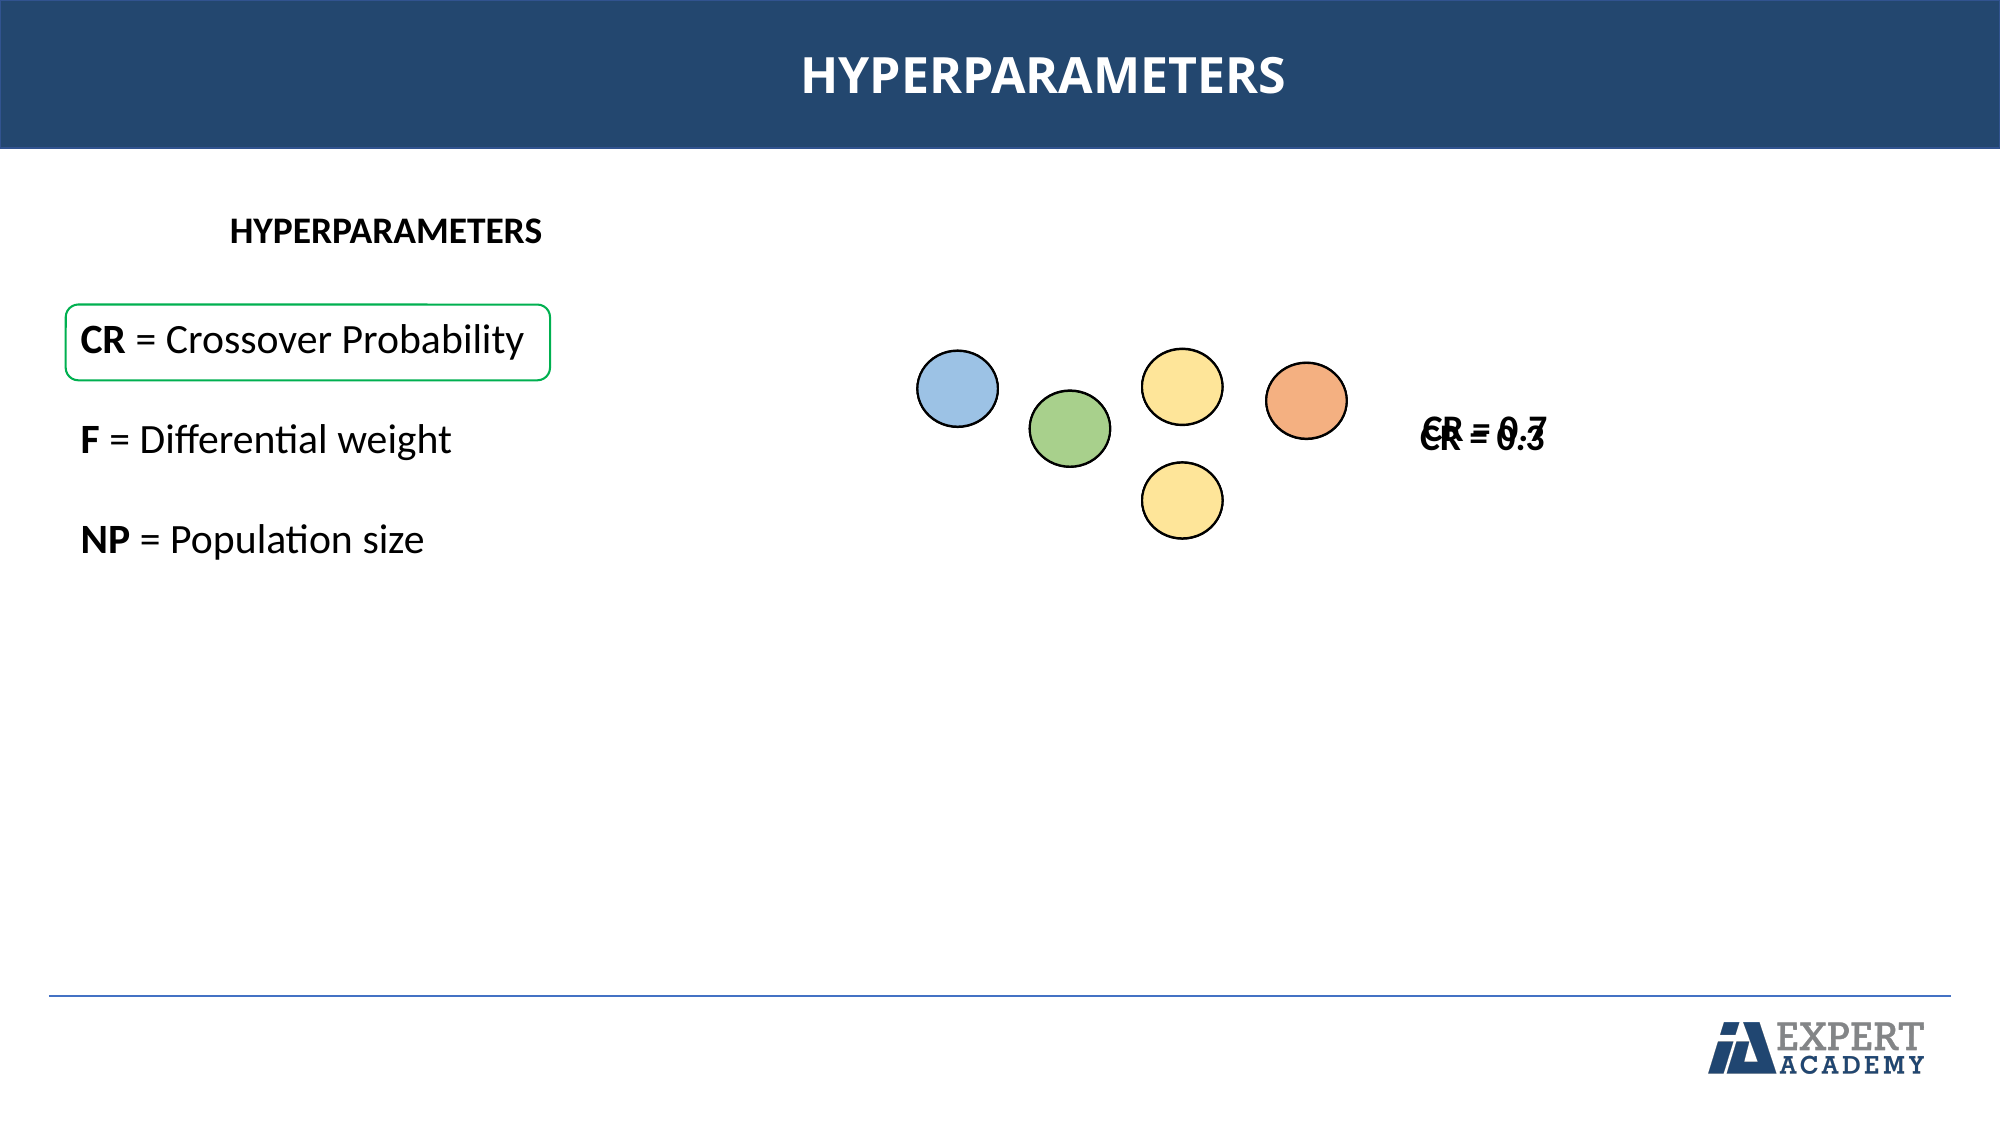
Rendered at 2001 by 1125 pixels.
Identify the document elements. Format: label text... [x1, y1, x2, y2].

text_box CR = Crossover Probability F = Differential weight NP = Population size [65, 304, 583, 570]
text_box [917, 348, 1568, 539]
text_box HYPERPARAMETERS [189, 198, 583, 259]
text_box [0, 0, 2000, 149]
text_box [65, 304, 551, 381]
picture [1708, 1022, 1925, 1074]
text_box HYPERPARAMETERS [686, 36, 1400, 112]
